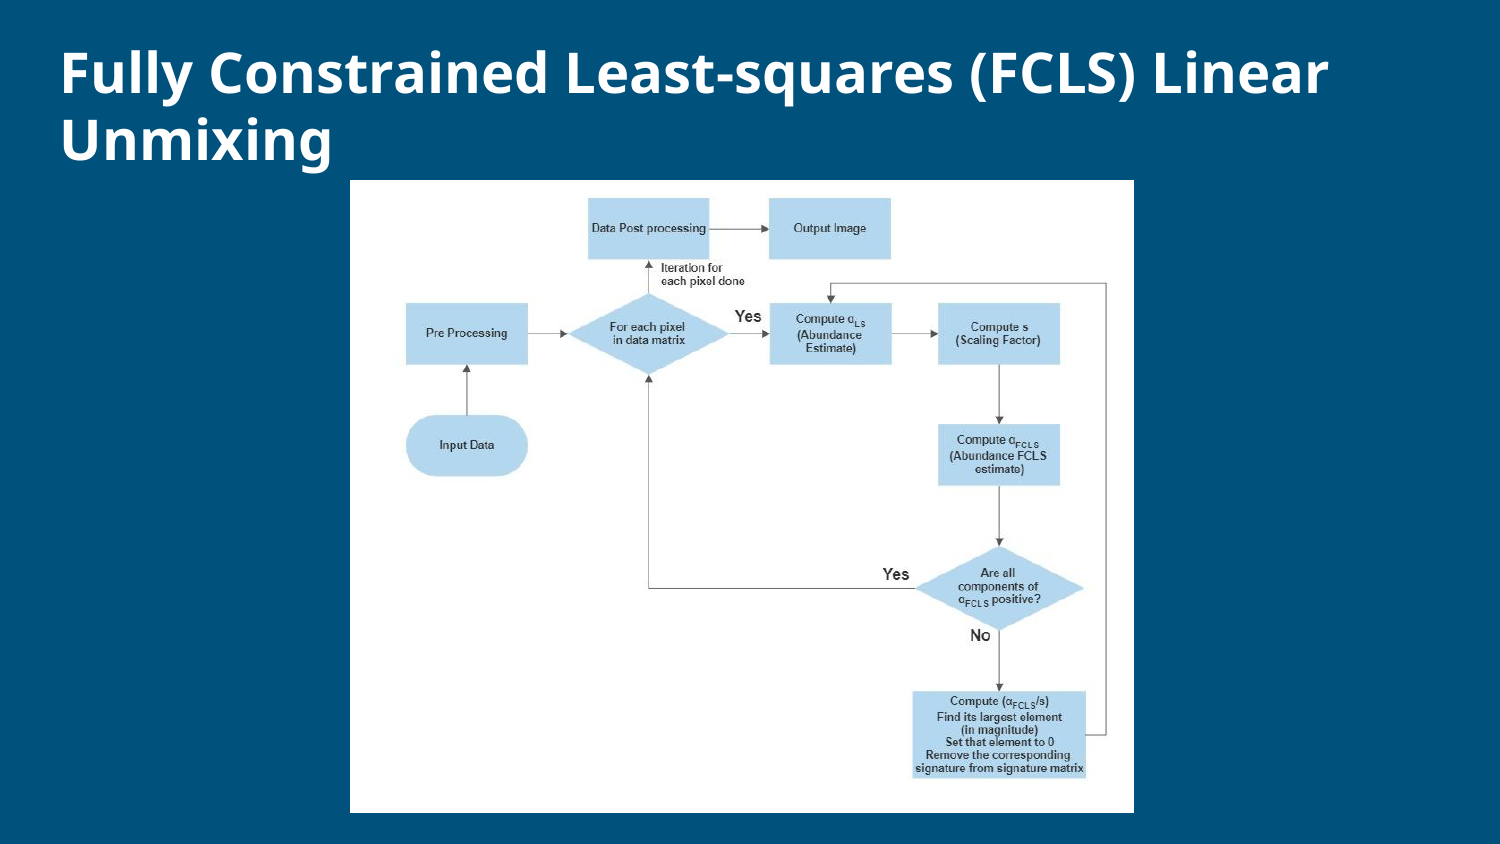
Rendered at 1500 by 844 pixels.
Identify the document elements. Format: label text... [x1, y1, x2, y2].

text_box Fully Constrained Least-squares (FCLS) Linear Unmixing [44, 21, 1441, 222]
picture [351, 181, 1133, 812]
